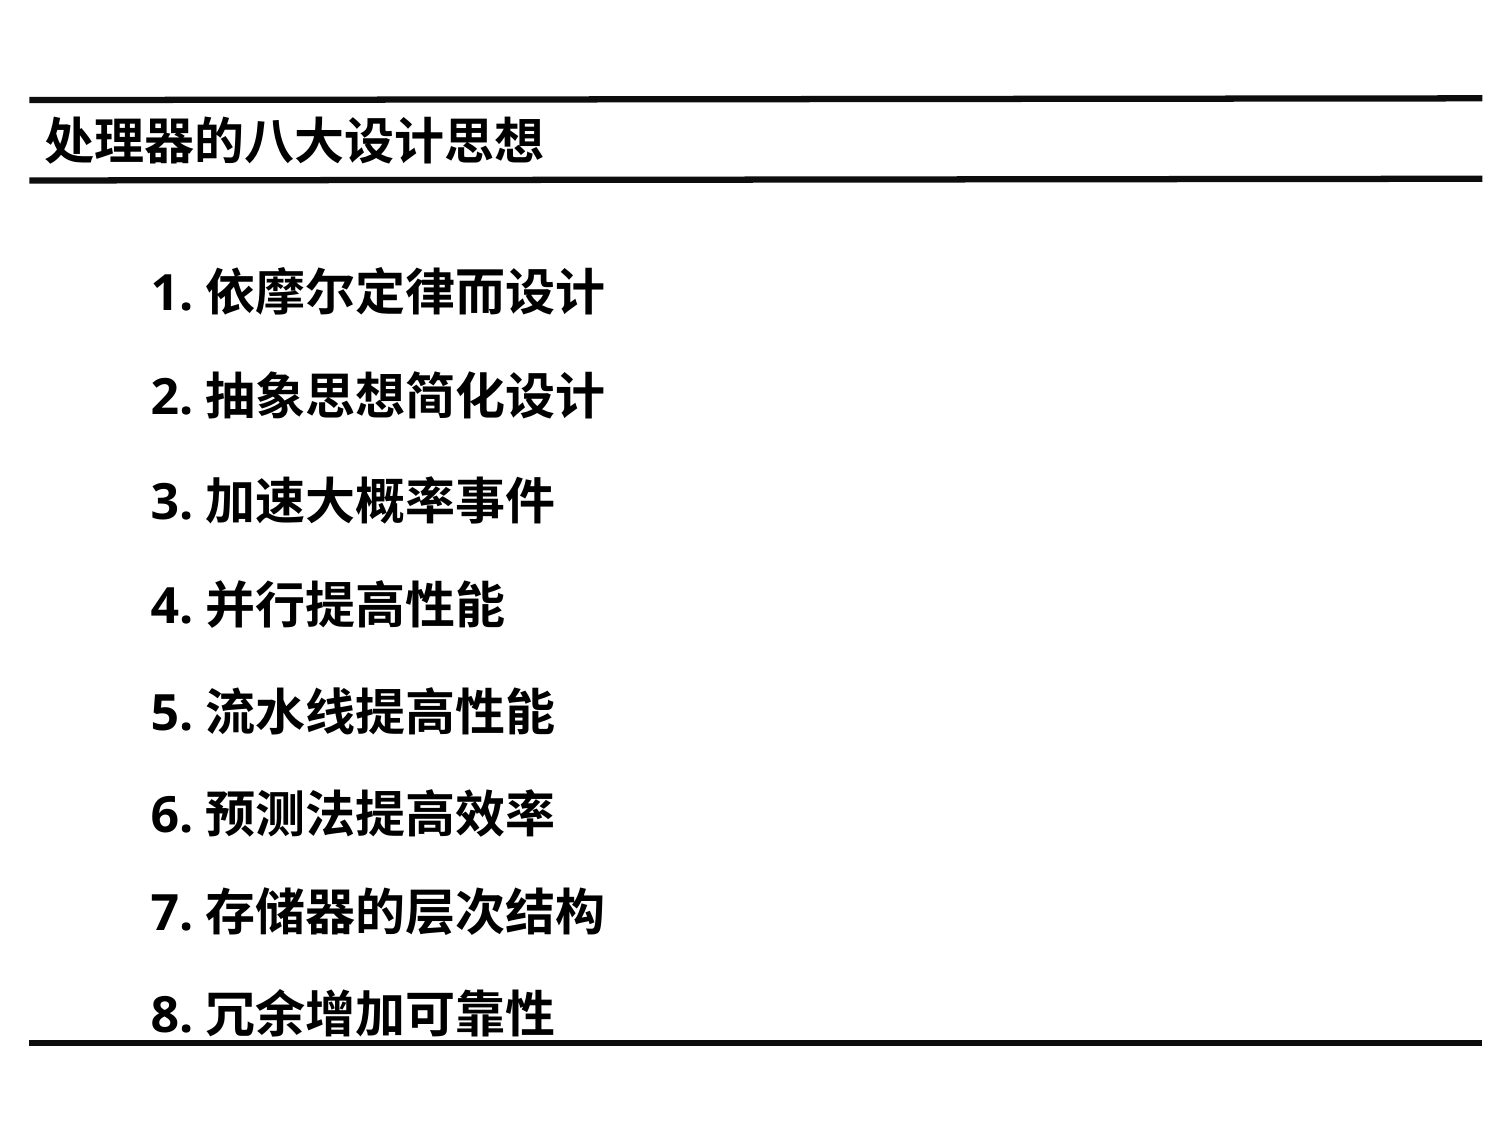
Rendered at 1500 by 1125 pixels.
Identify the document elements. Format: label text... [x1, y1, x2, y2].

text_box 1.依摩尔定律而设计 [135, 208, 1402, 312]
text_box 2.抽象思想简化设计 [135, 312, 1402, 417]
text_box 8.冗余增加可靠性 [135, 929, 1402, 1042]
text_box 3.加速大概率事件 [135, 417, 1402, 521]
text_box 5.流水线提高性能 [135, 628, 1402, 729]
text_box 处理器的八大设计思想 [29, 108, 1483, 177]
text_box 6.预测法提高效率 [135, 729, 1402, 827]
text_box 4.并行提高性能 [135, 521, 1402, 628]
text_box 7.存储器的层次结构 [135, 827, 1402, 929]
